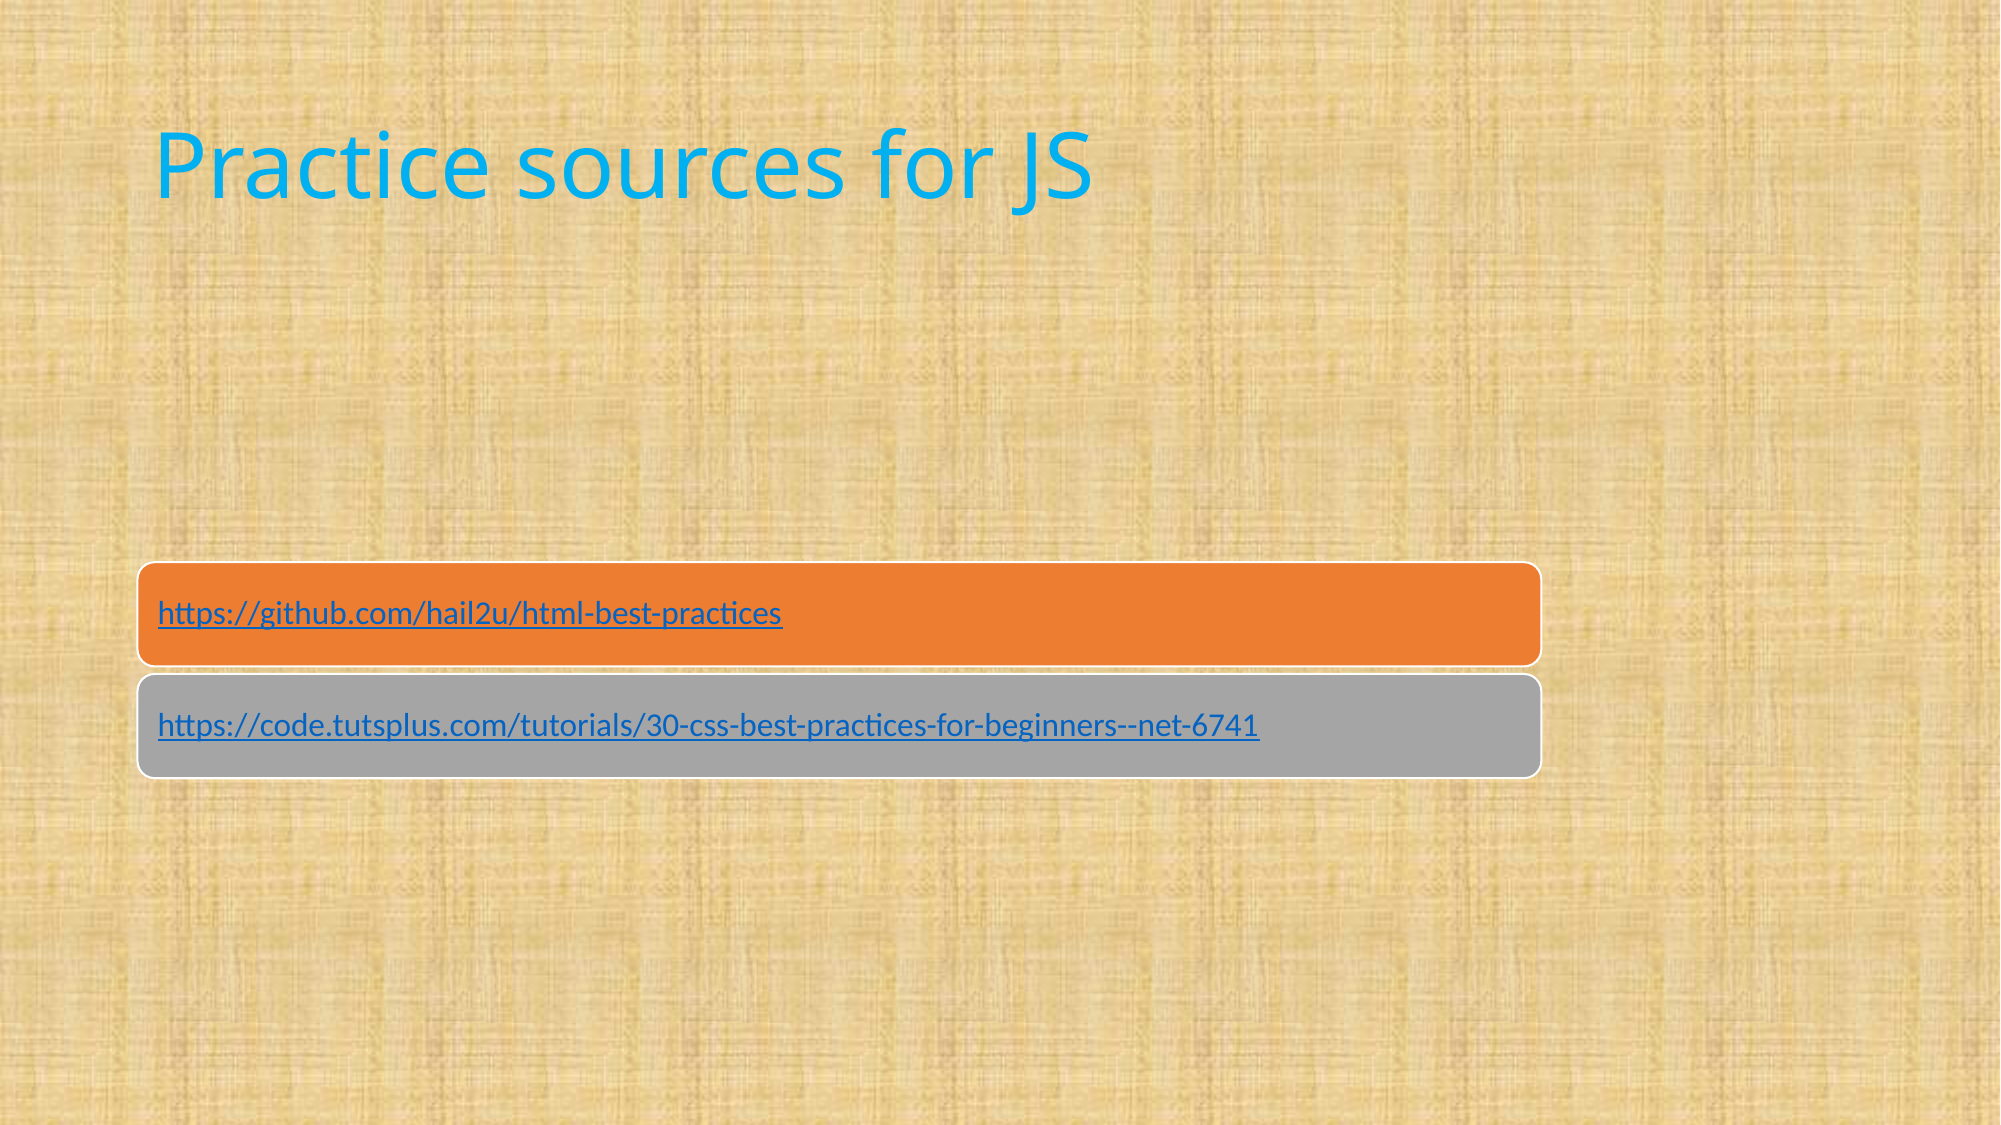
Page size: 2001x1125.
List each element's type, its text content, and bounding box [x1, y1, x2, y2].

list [137, 556, 1542, 784]
title Practice sources for JS [137, 59, 1863, 278]
picture [0, 0, 2001, 1125]
